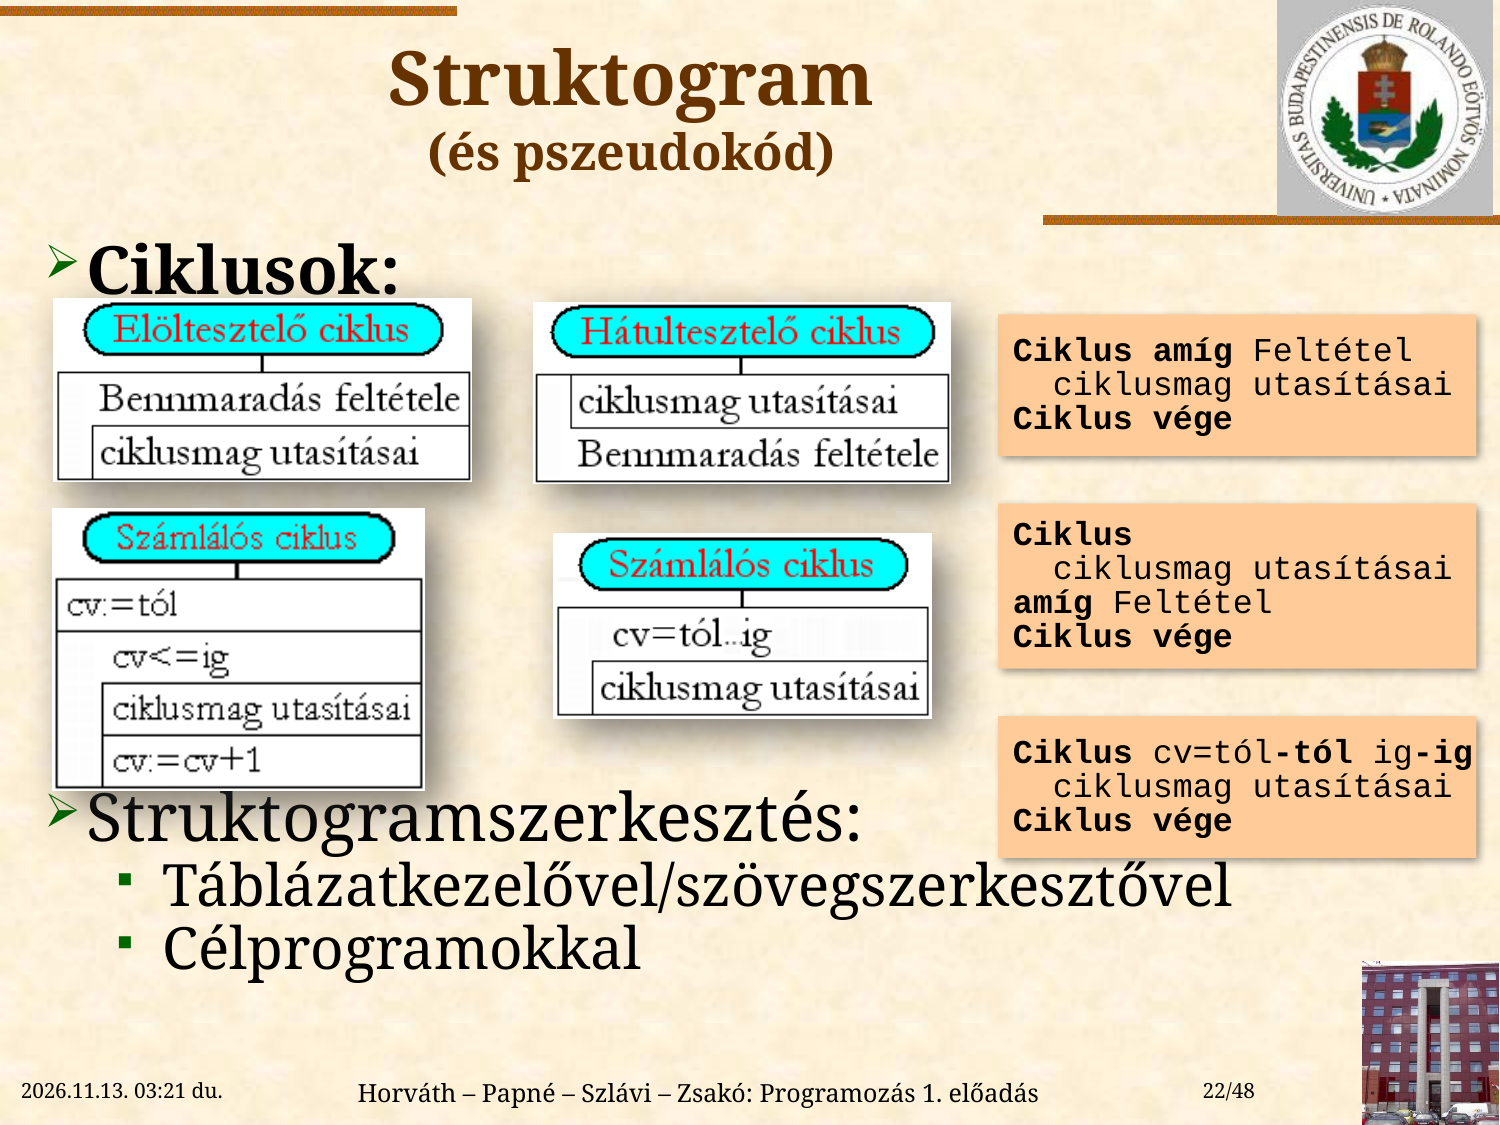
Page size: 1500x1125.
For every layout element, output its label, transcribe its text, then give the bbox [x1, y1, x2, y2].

slide_number 22/48 [1079, 1070, 1270, 1125]
text_box Ciklus amíg Feltétel ciklusmag utasításai Ciklus vége [998, 314, 1477, 456]
picture [0, 0, 1500, 1125]
list Ciklusok: Struktogramszerkesztés: Táblázatkezelővel/szövegszerkesztővel Célprogramokkal [29, 220, 1471, 1000]
footer Horváth – Papné – Szlávi – Zsakó: Programozás 1. előadás [318, 1070, 1079, 1125]
title Struktogram (és pszeudokód) [29, 14, 1235, 197]
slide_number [5, 1070, 318, 1125]
text_box Ciklus cv=tól-tól ig-ig ciklusmag utasításai Ciklus vége [998, 716, 1477, 858]
text_box Ciklus ciklusmag utasításai amíg Feltétel Ciklus vége [998, 503, 1477, 669]
